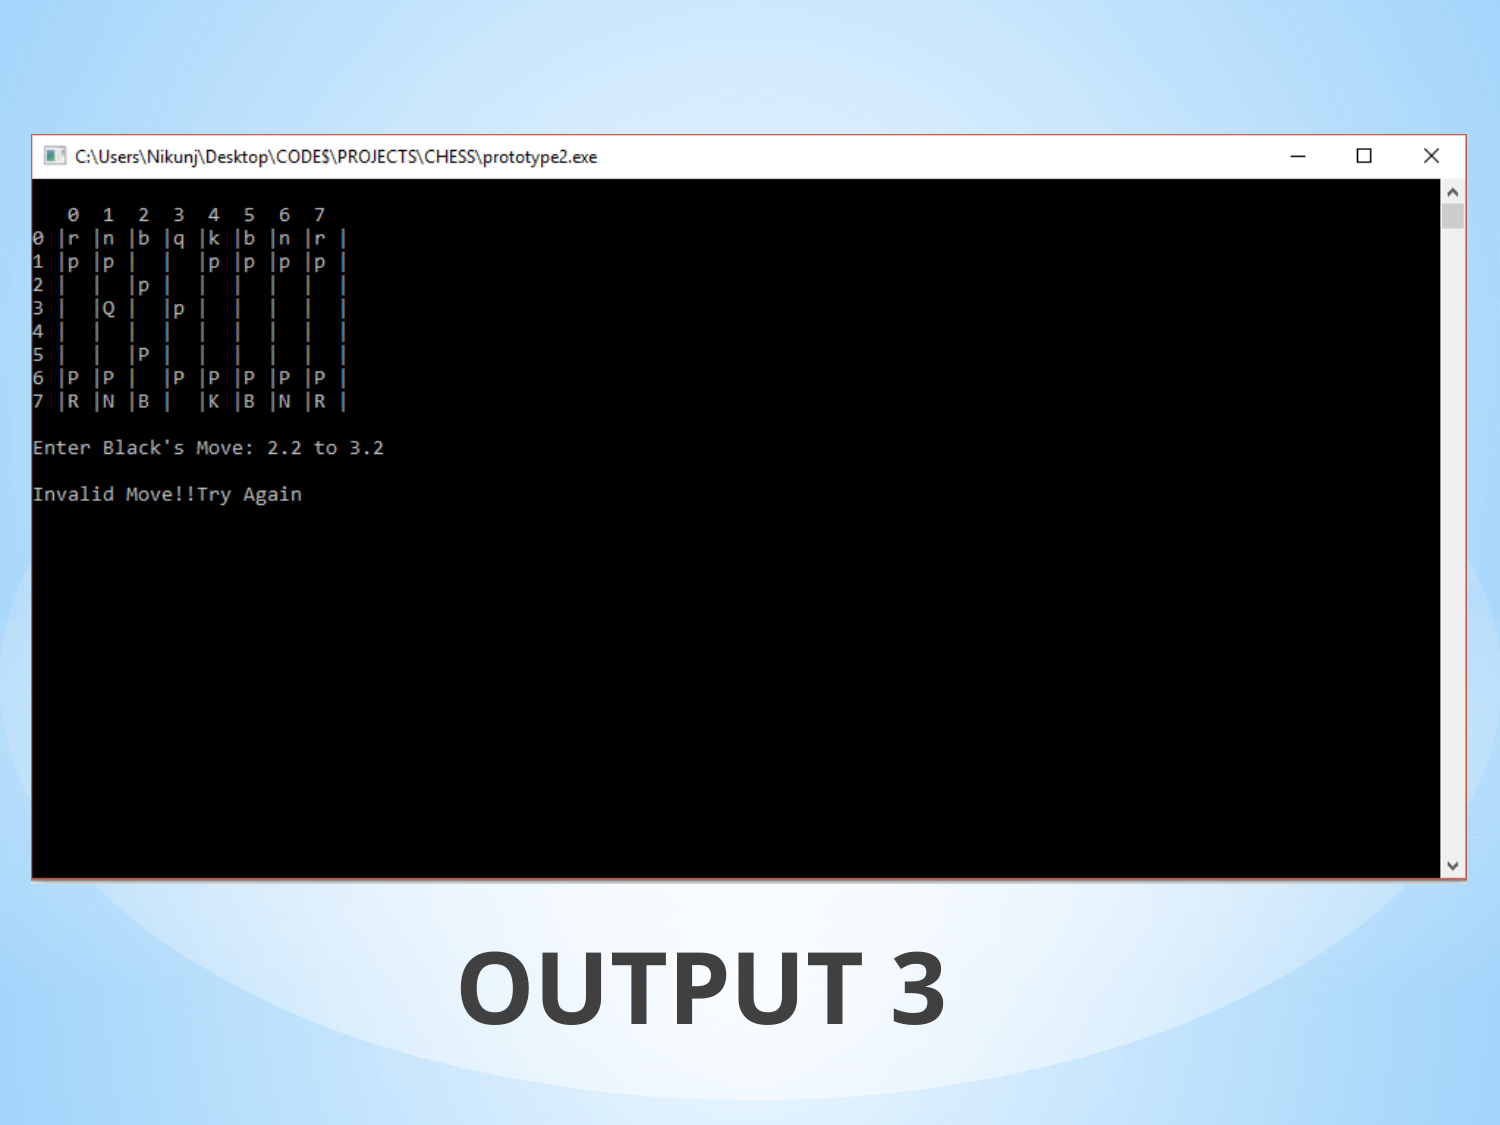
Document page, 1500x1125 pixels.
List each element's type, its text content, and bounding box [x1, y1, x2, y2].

text_box OUTPUT 3 [336, 916, 1405, 1105]
picture [30, 134, 1467, 884]
